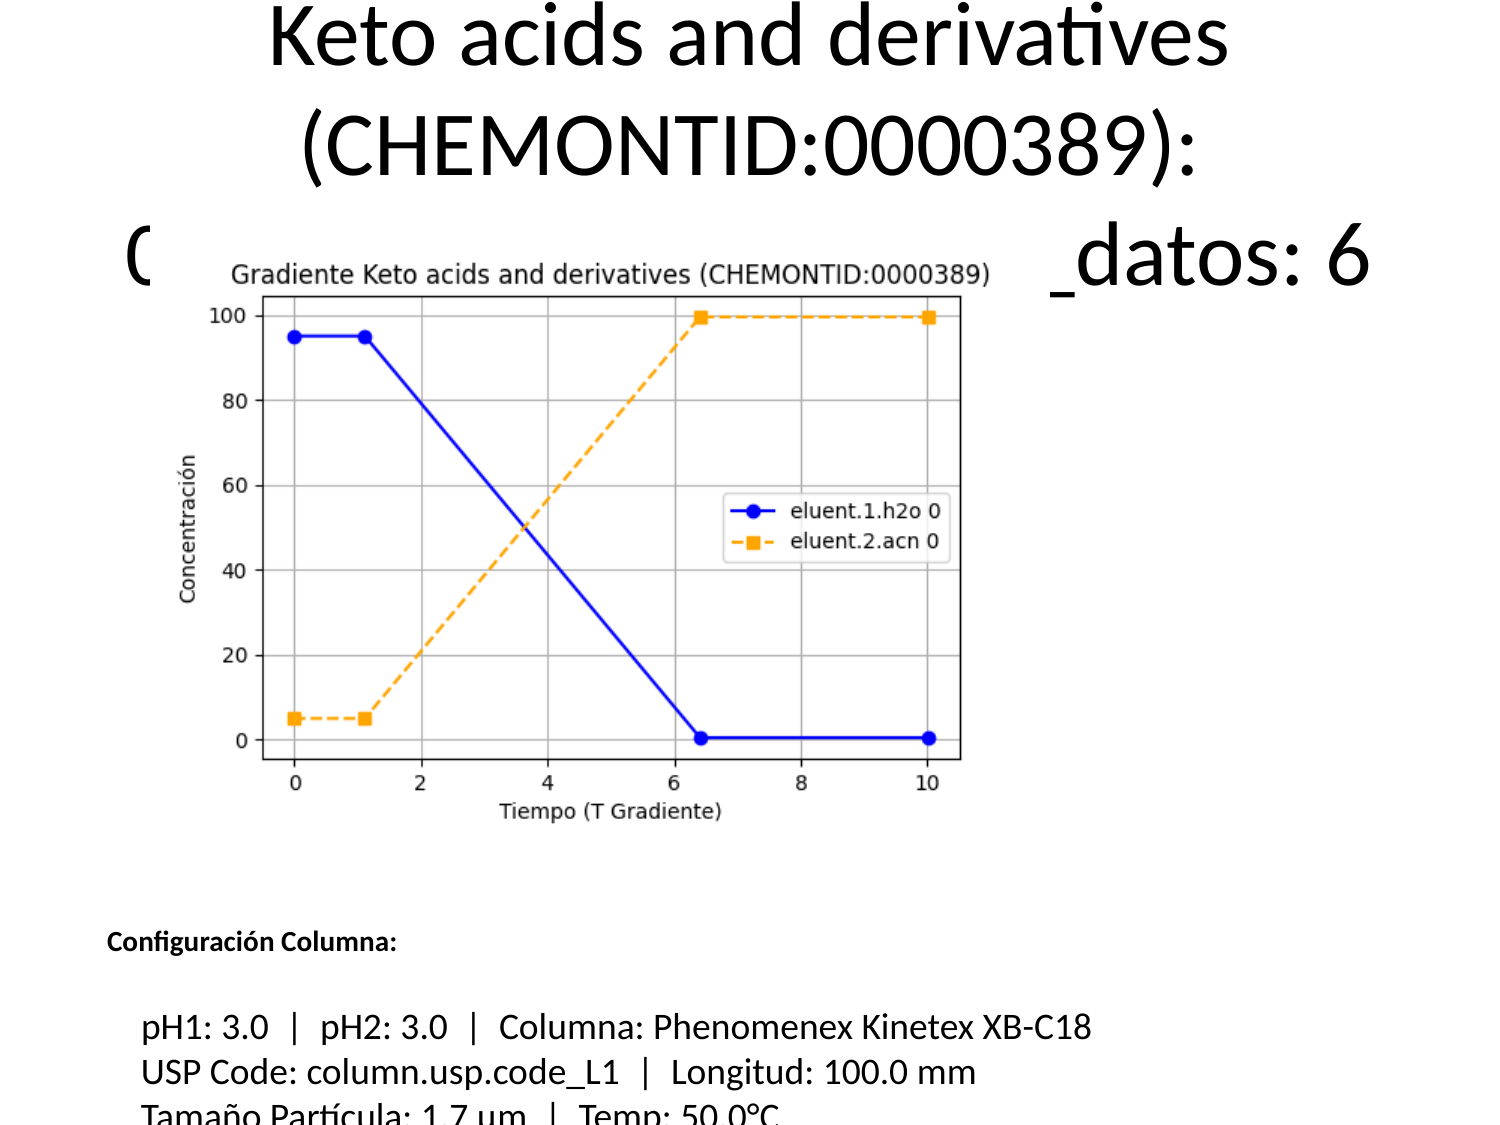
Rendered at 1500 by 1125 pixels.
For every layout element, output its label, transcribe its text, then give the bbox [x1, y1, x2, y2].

picture [149, 224, 1051, 826]
title Keto acids and derivatives (CHEMONTID:0000389): 0.0213052545522345, n_datos: 6 [75, 45, 1425, 233]
text_box Configuración Columna: pH1: 3.0 | pH2: 3.0 | Columna: Phenomenex Kinetex XB-C18 USP Code: column.usp.code_L1 | Longitud: 100.0 mm Tamaño Partícula: 1.7 µm | Temp: 50.0°C Flujo: 0.4 mL/min | T0: 0.55125 min [92, 869, 1108, 1125]
